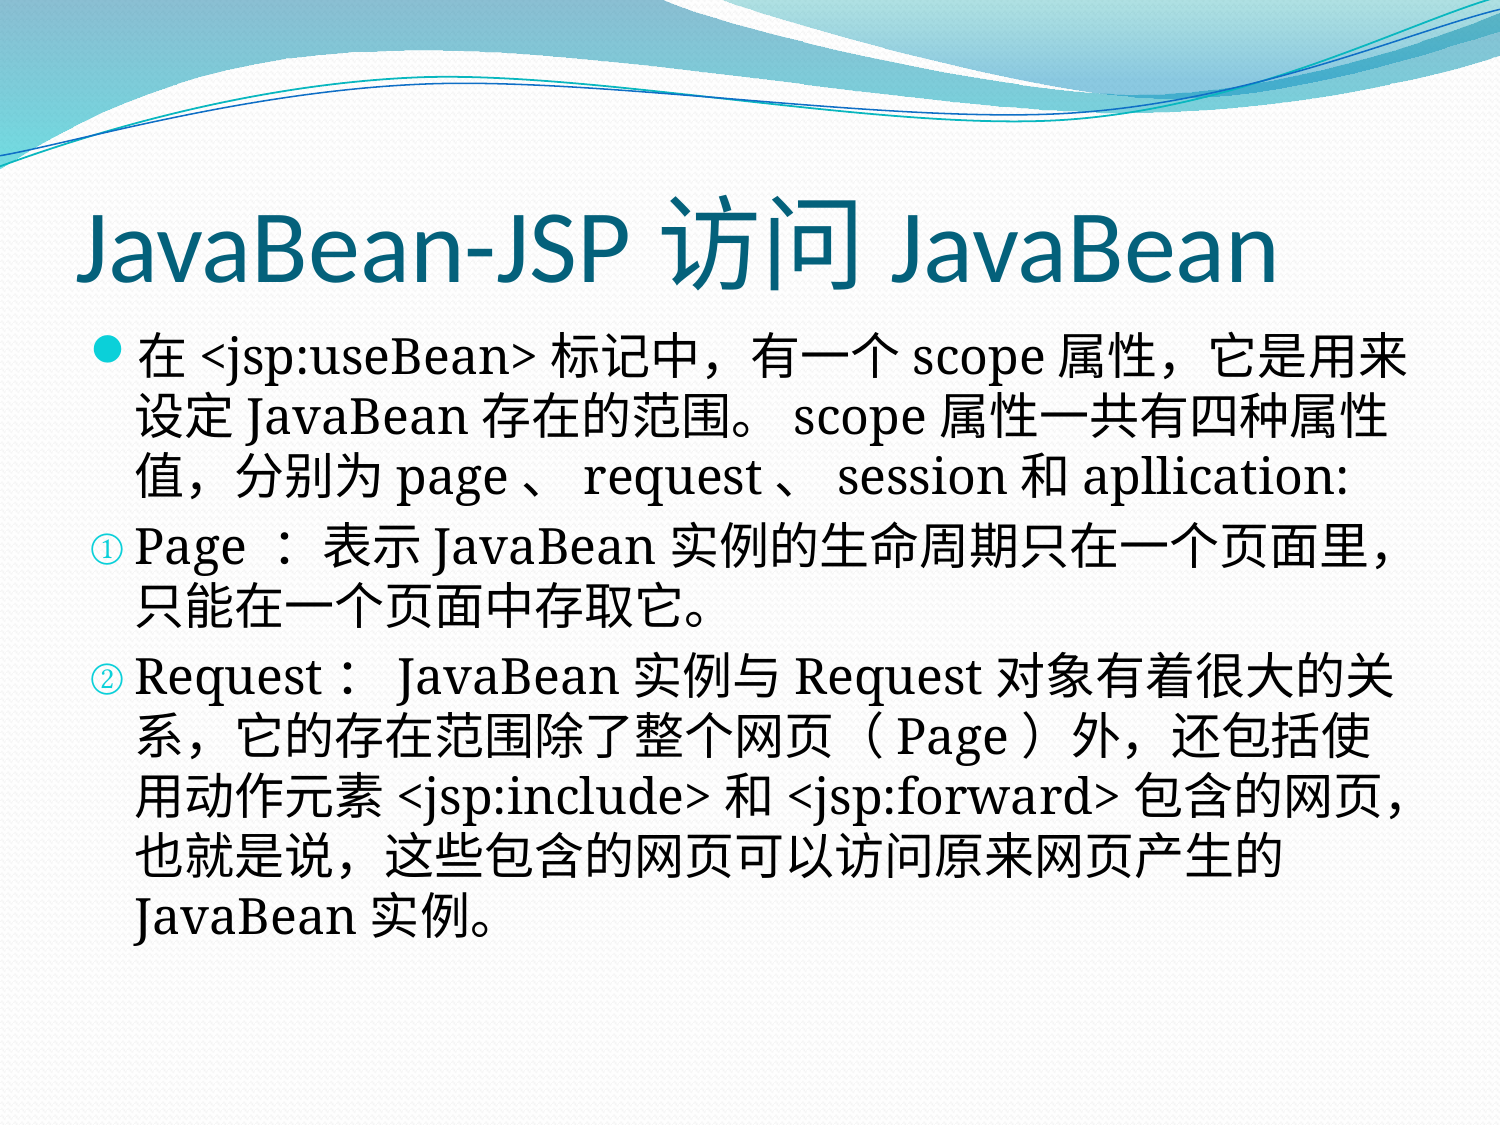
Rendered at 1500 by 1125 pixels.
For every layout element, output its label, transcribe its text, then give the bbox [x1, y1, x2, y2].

title JavaBean-JSP访问JavaBean [75, 115, 1425, 303]
list 在<jsp:useBean>标记中，有一个scope属性，它是用来设定JavaBean存在的范围。scope属性一共有四种属性值，分别为page、request、session和apllication: Page ：表示JavaBean实例的生命周期只在一个页面里，只能在一个页面中存取它。 Request：JavaBean实例与Request对象有着很大的关系，它的存在范围除了整个网页（Page）外，还包括使用动作元素<jsp:include>和<jsp:forward>包含的网页，也就是说，这些包含的网页可以访问原来网页产生的JavaBean实例。 [75, 317, 1425, 1038]
